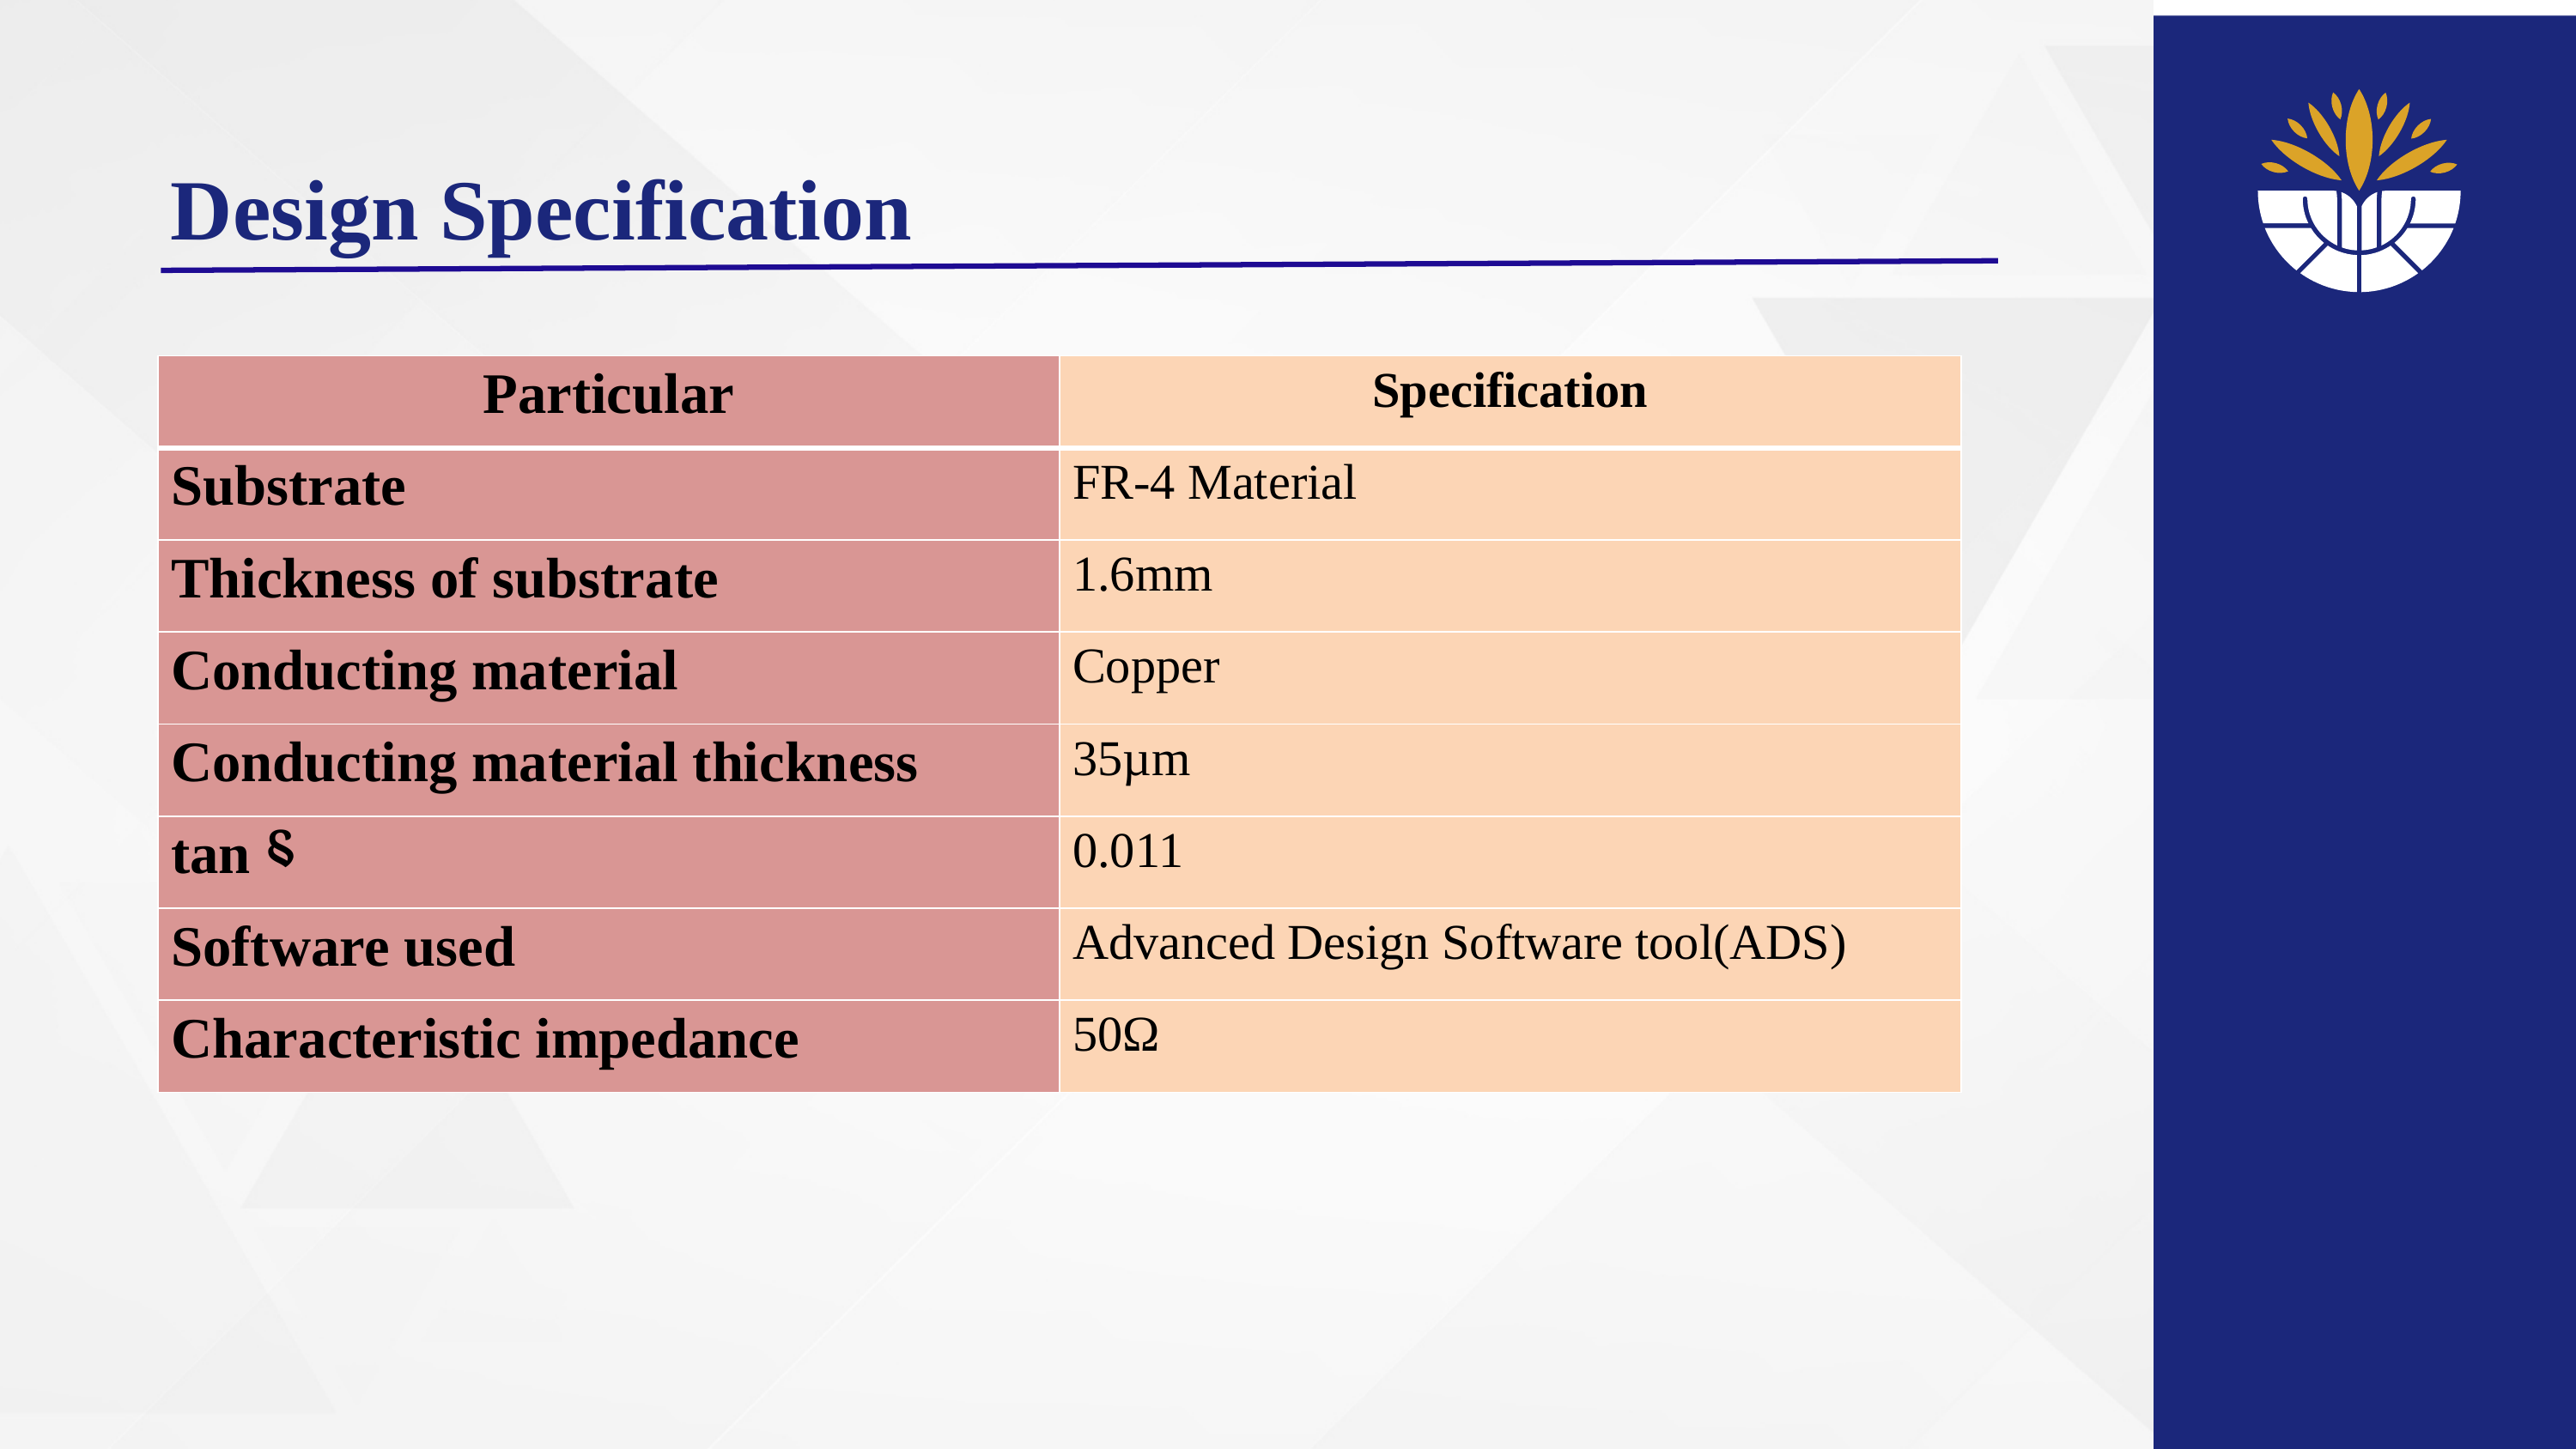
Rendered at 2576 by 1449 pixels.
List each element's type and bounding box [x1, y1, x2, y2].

picture [0, 0, 2576, 1449]
text_box [2253, 85, 2465, 296]
